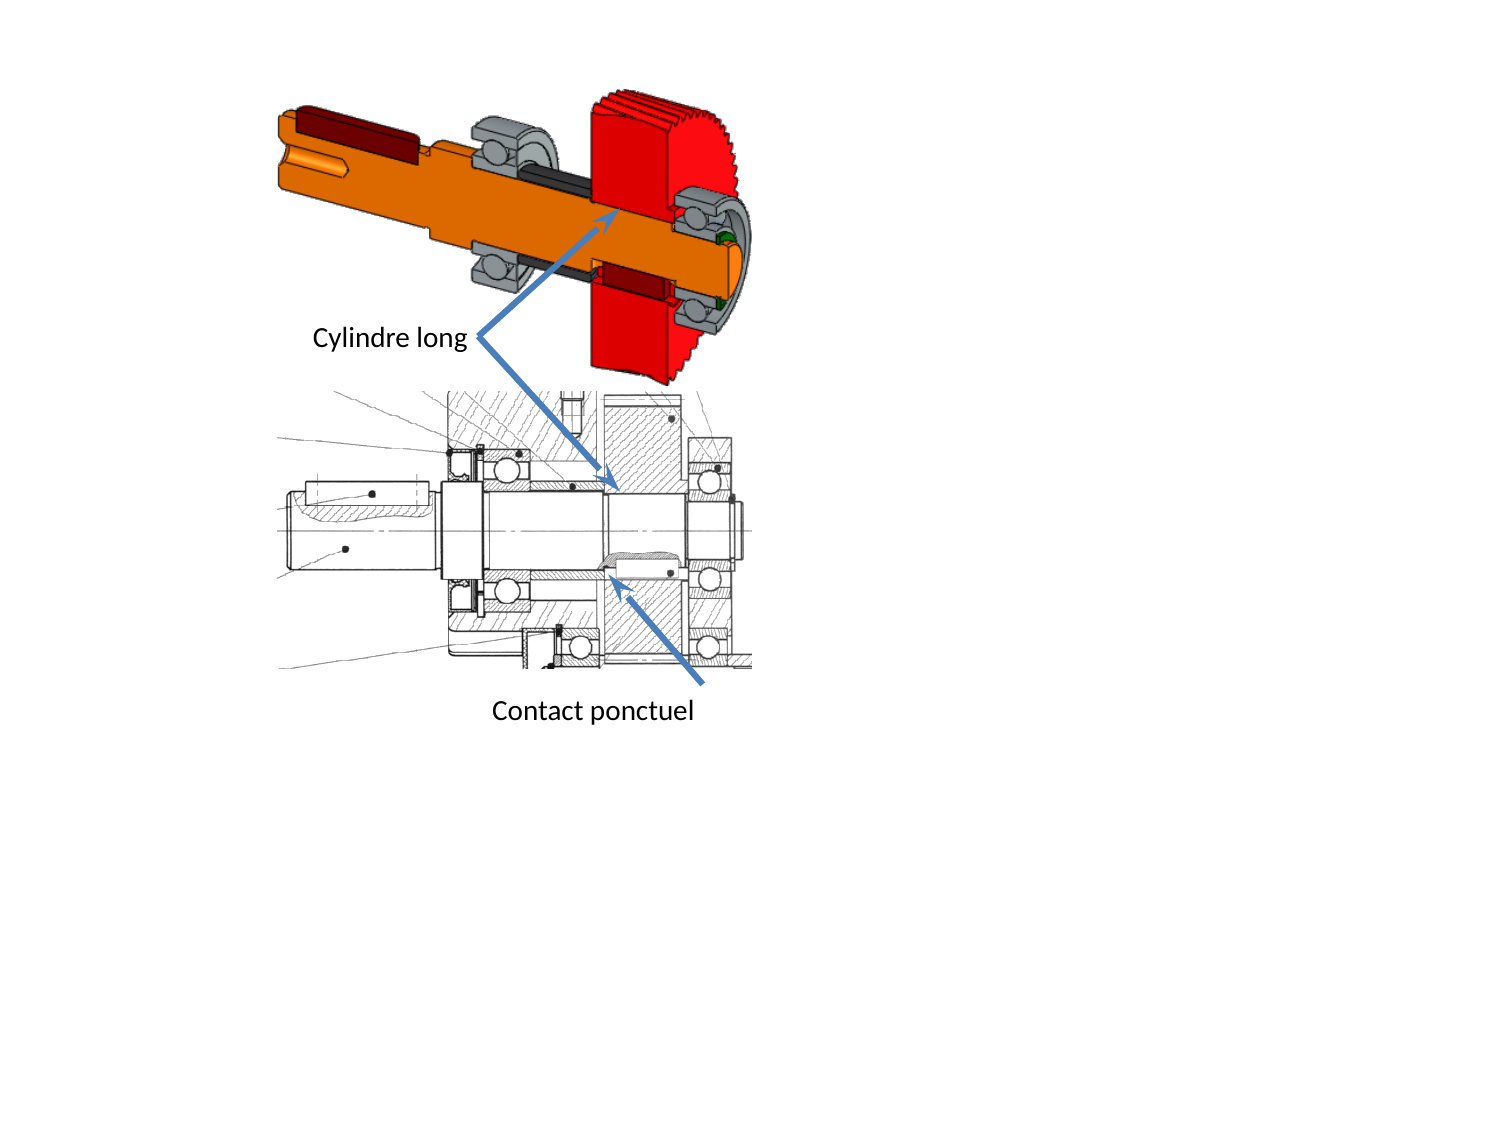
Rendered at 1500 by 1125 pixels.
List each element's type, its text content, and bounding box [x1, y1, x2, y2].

picture [277, 391, 752, 670]
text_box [477, 207, 621, 335]
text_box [477, 335, 621, 492]
picture [277, 89, 752, 386]
text_box Contact ponctuel [477, 684, 710, 734]
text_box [607, 574, 703, 685]
